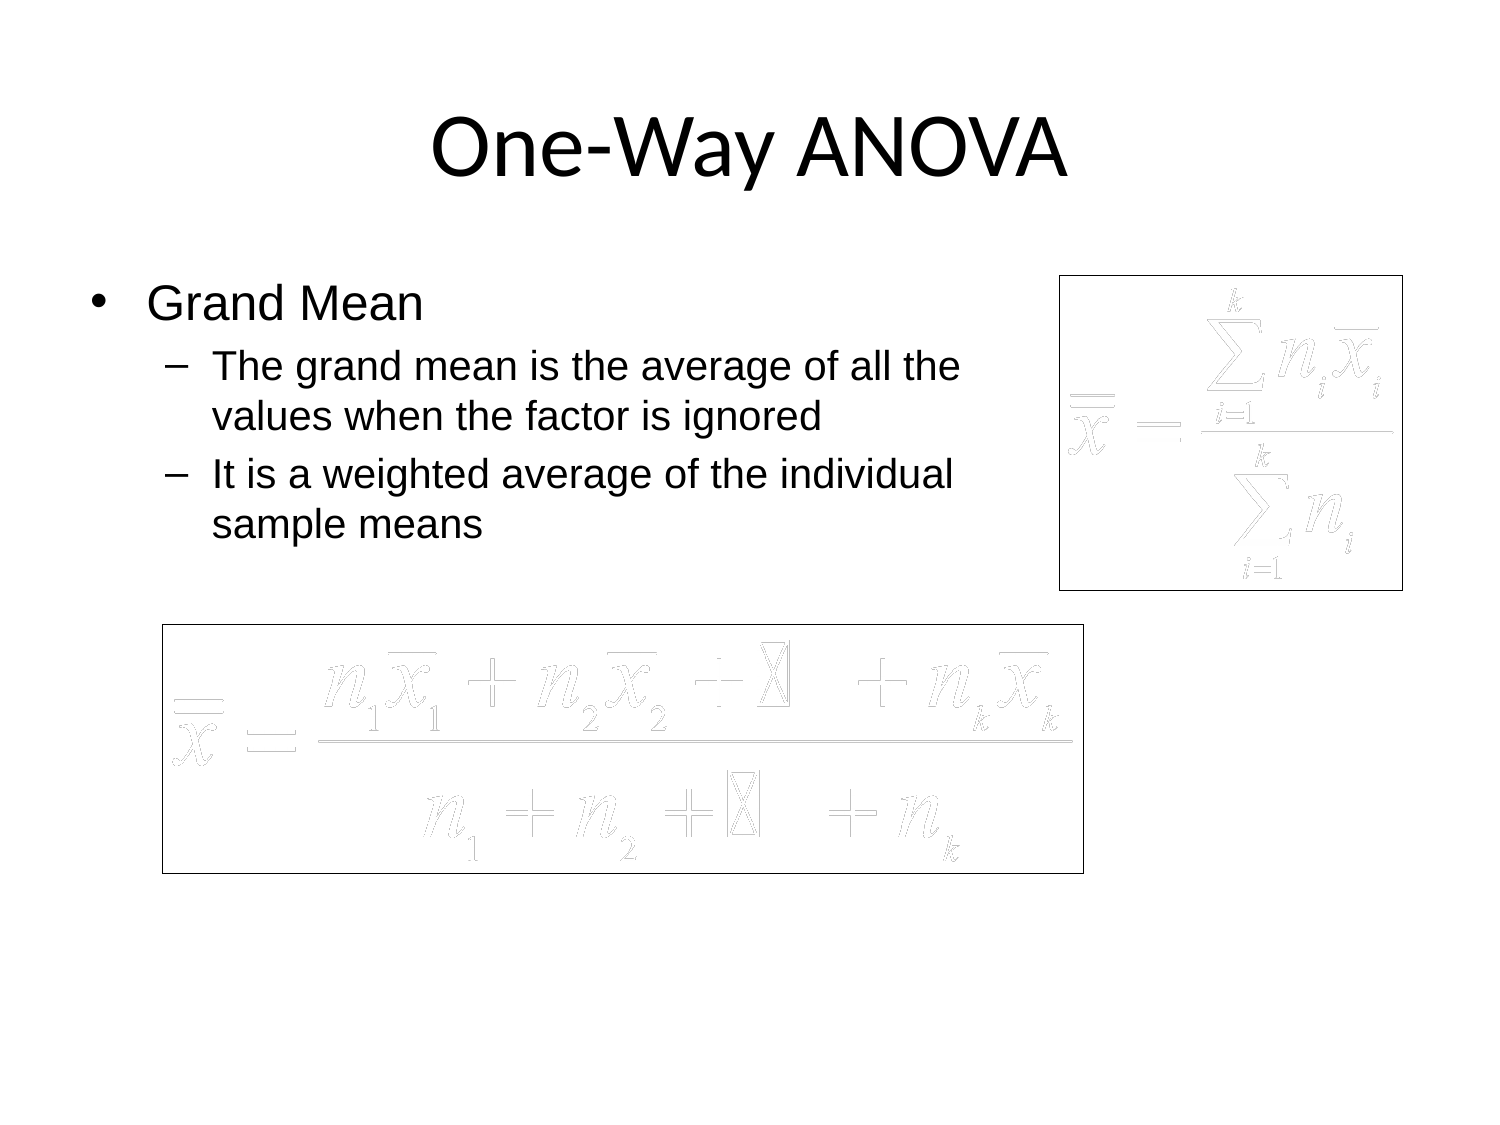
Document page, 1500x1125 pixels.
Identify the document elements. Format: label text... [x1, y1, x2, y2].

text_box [1059, 274, 1404, 591]
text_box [162, 624, 1084, 874]
list Grand Mean The grand mean is the average of all the values when the factor is ignored It is a weighted average of the individual sample means [75, 262, 1013, 625]
title One-Way ANOVA [75, 45, 1425, 234]
